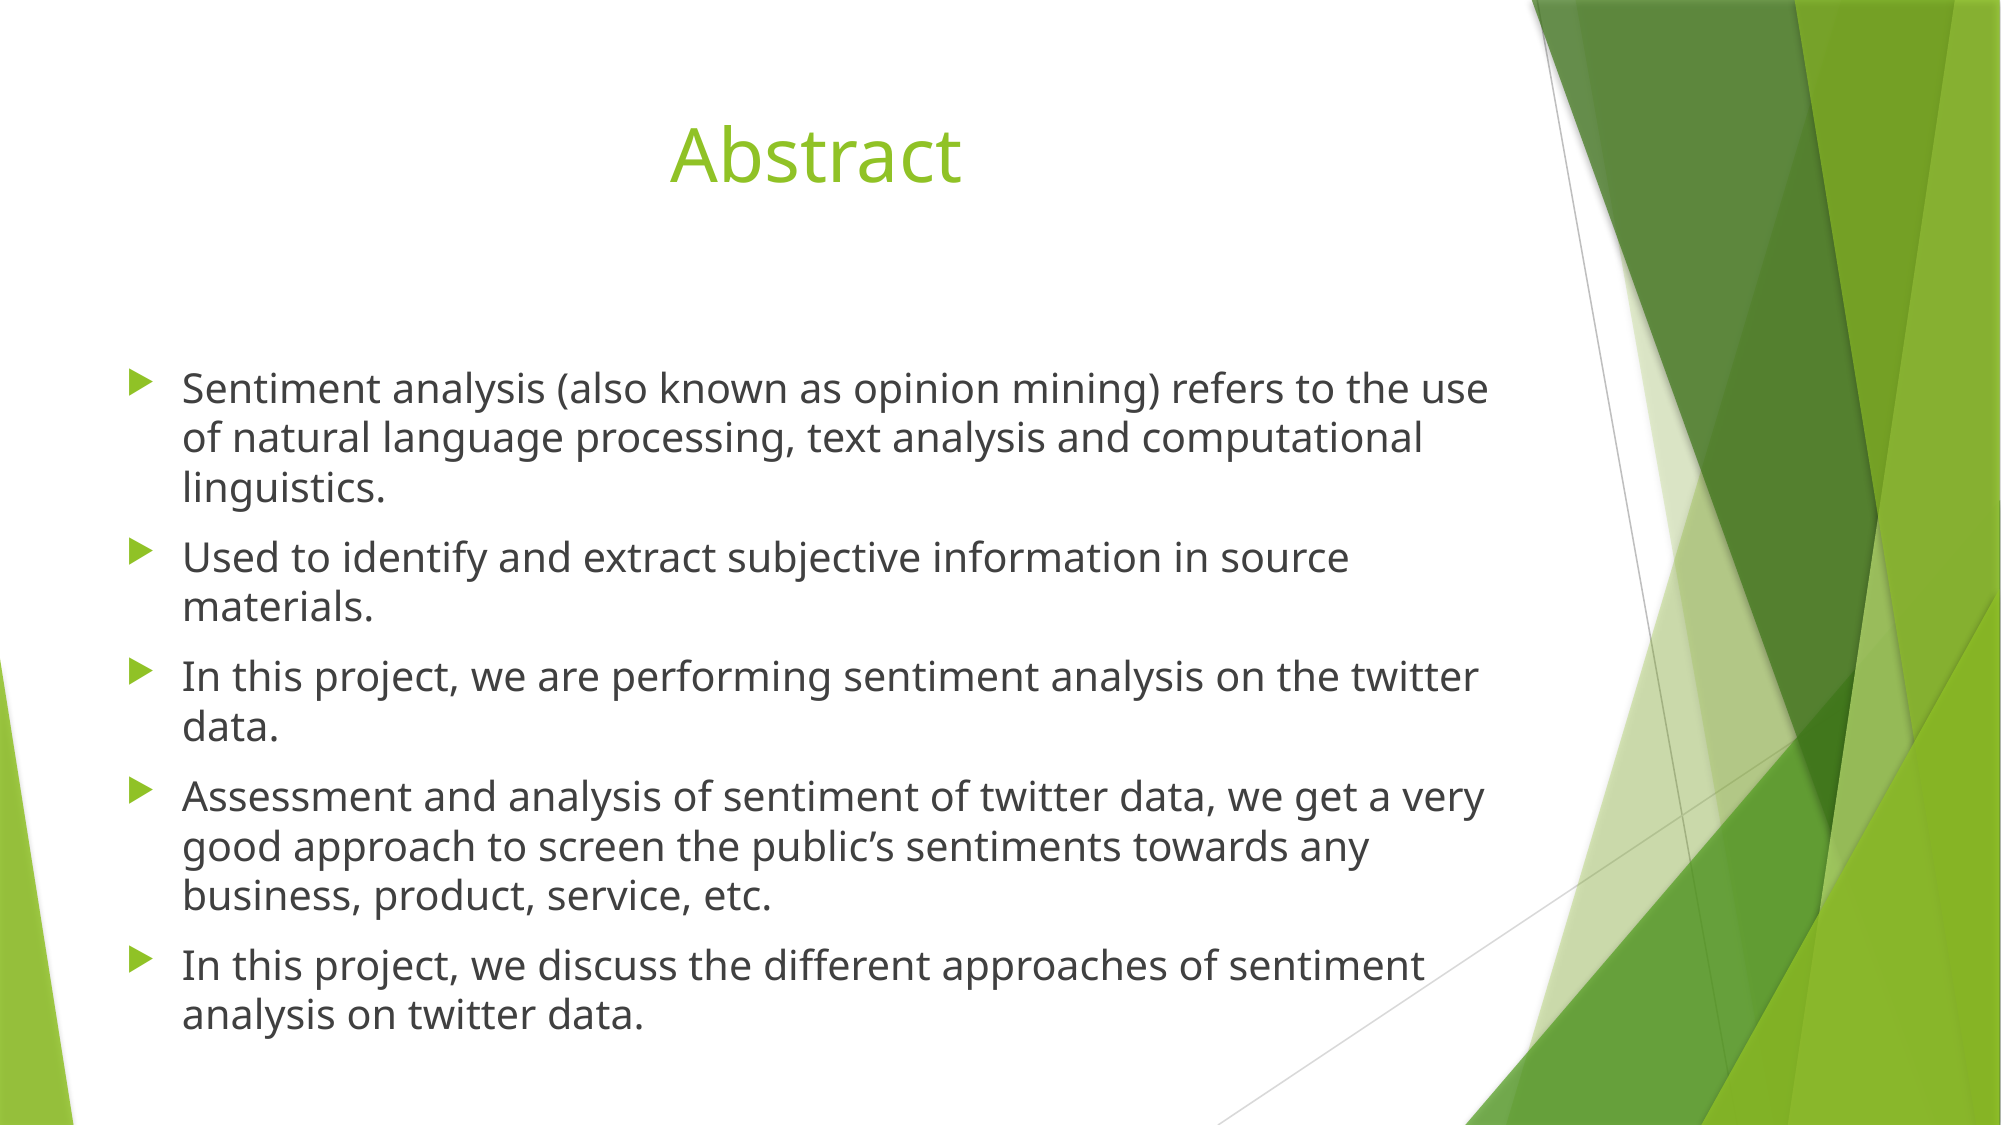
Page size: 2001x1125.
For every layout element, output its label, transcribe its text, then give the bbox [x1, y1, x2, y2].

title Abstract [111, 99, 1522, 317]
list Sentiment analysis (also known as opinion mining) refers to the use of natural language processing, text analysis and computational linguistics. Used to identify and extract subjective information in source materials. In this project, we are performing sentiment analysis on the twitter data. Assessment and analysis of sentiment of twitter data, we get a very good approach to screen the public’s sentiments towards any business, product, service, etc. In this project, we discuss the different approaches of sentiment analysis on twitter data. [111, 354, 1522, 1046]
